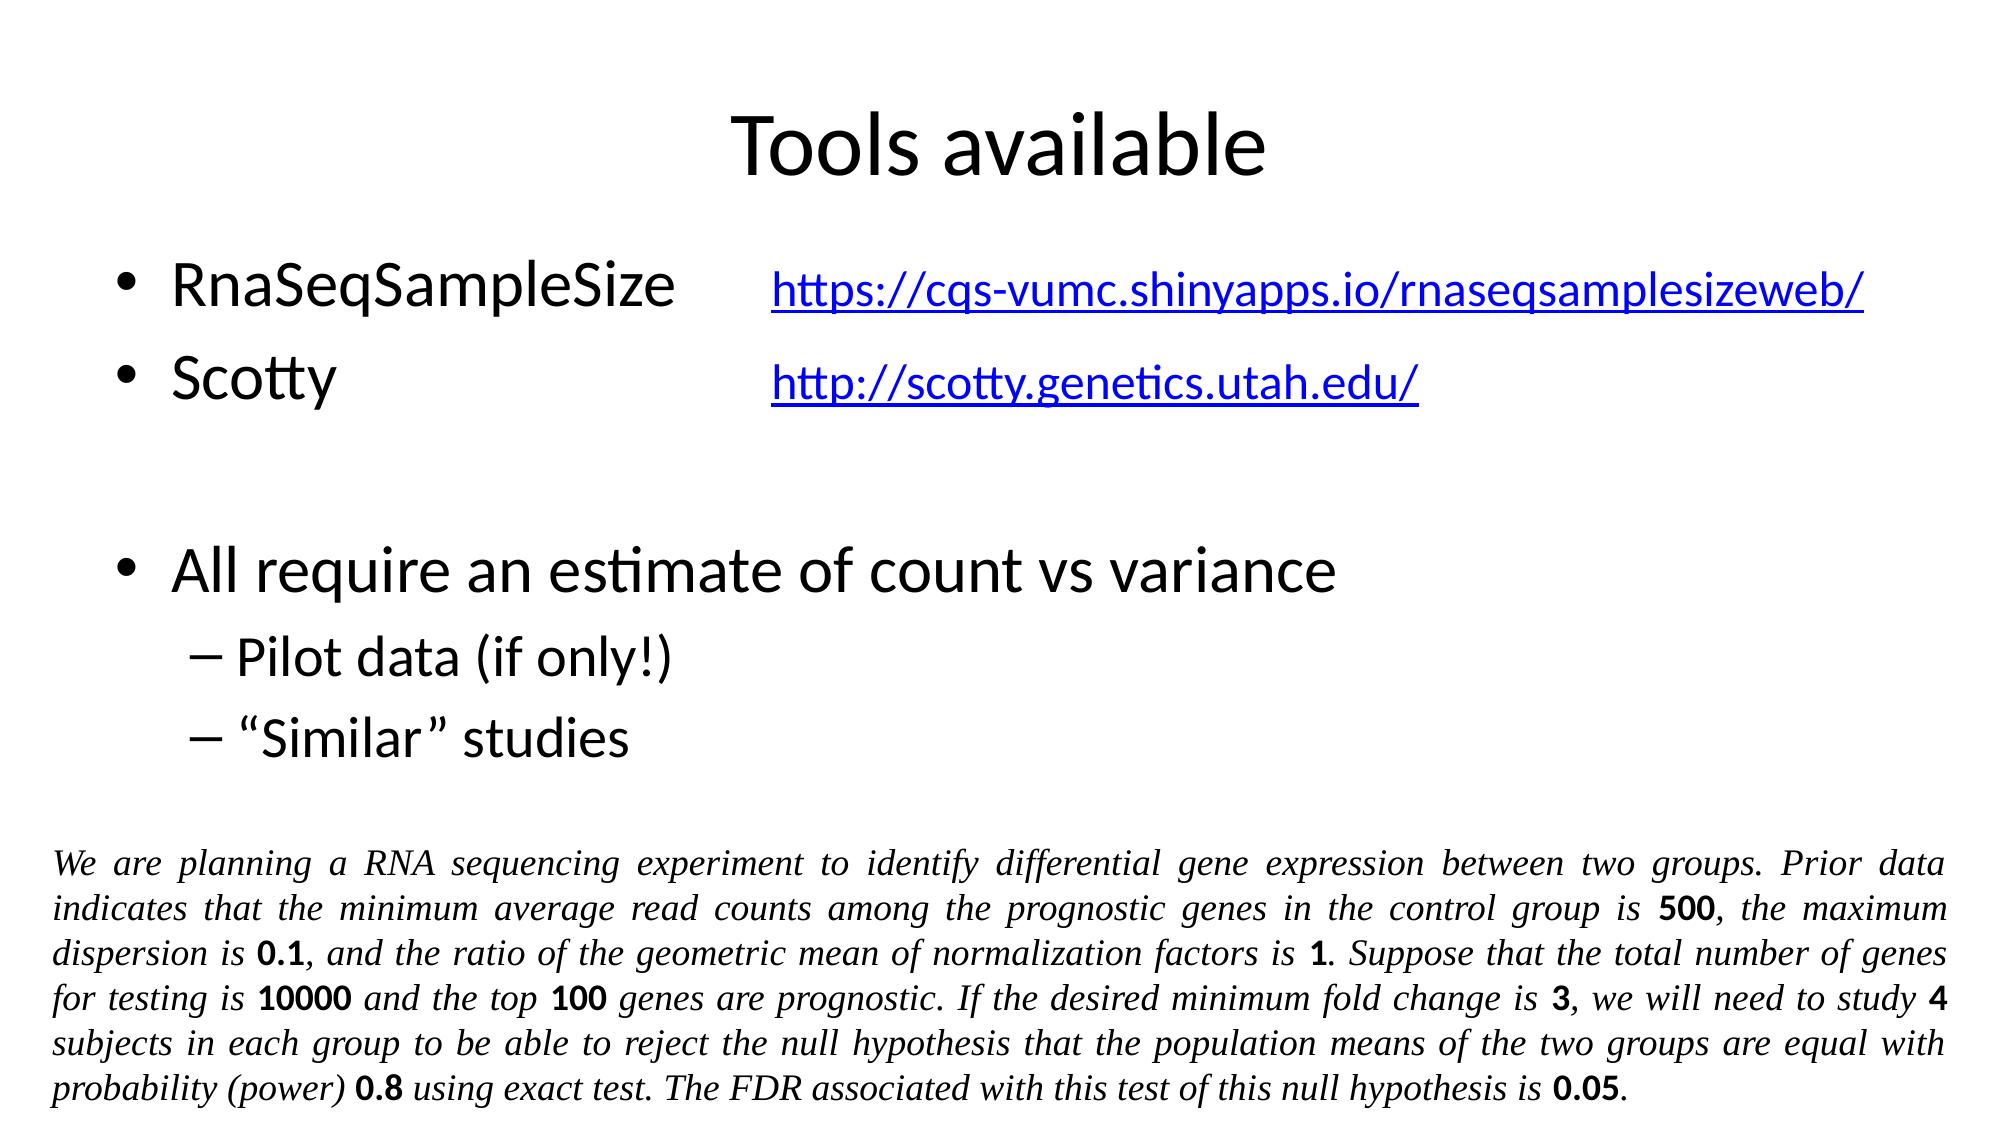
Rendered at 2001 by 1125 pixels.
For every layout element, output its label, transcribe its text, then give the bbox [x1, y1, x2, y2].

text_box We are planning a RNA sequencing experiment to identify differential gene expression between two groups. Prior data indicates that the minimum average read counts among the prognostic genes in the control group is 500, the maximum dispersion is 0.1, and the ratio of the geometric mean of normalization factors is 1. Suppose that the total number of genes for testing is 10000 and the top 100 genes are prognostic. If the desired minimum fold change is 3, we will need to study 4 subjects in each group to be able to reject the null hypothesis that the population means of the two groups are equal with probability (power) 0.8 using exact test. The FDR associated with this test of this null hypothesis is 0.05. [37, 831, 1963, 1116]
title Tools available [99, 45, 1900, 232]
list RnaSeqSampleSize https://cqs-vumc.shinyapps.io/rnaseqsamplesizeweb/ Scotty http://scotty.genetics.utah.edu/ All require an estimate of count vs variance Pilot data (if only!) “Similar” studies [99, 232, 1900, 831]
